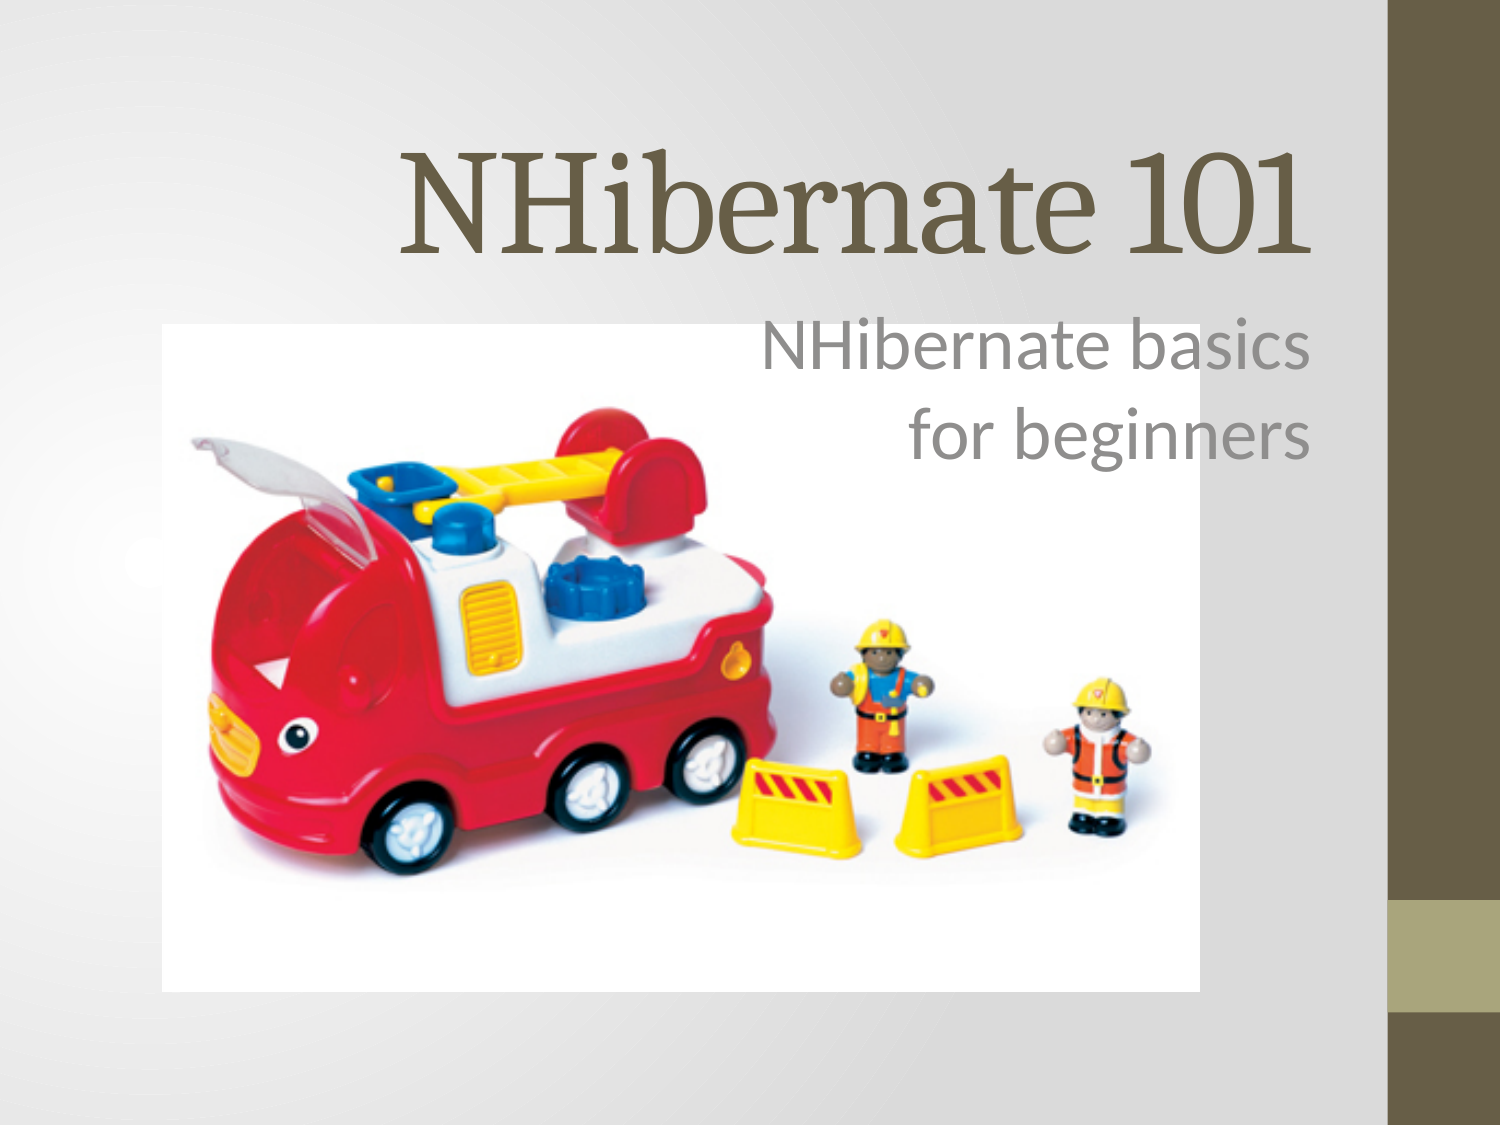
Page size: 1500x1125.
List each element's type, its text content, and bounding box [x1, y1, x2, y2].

title NHibernate 101 [75, 50, 1325, 292]
subtitle NHibernate basics for beginners [662, 287, 1328, 625]
picture [161, 324, 1201, 992]
